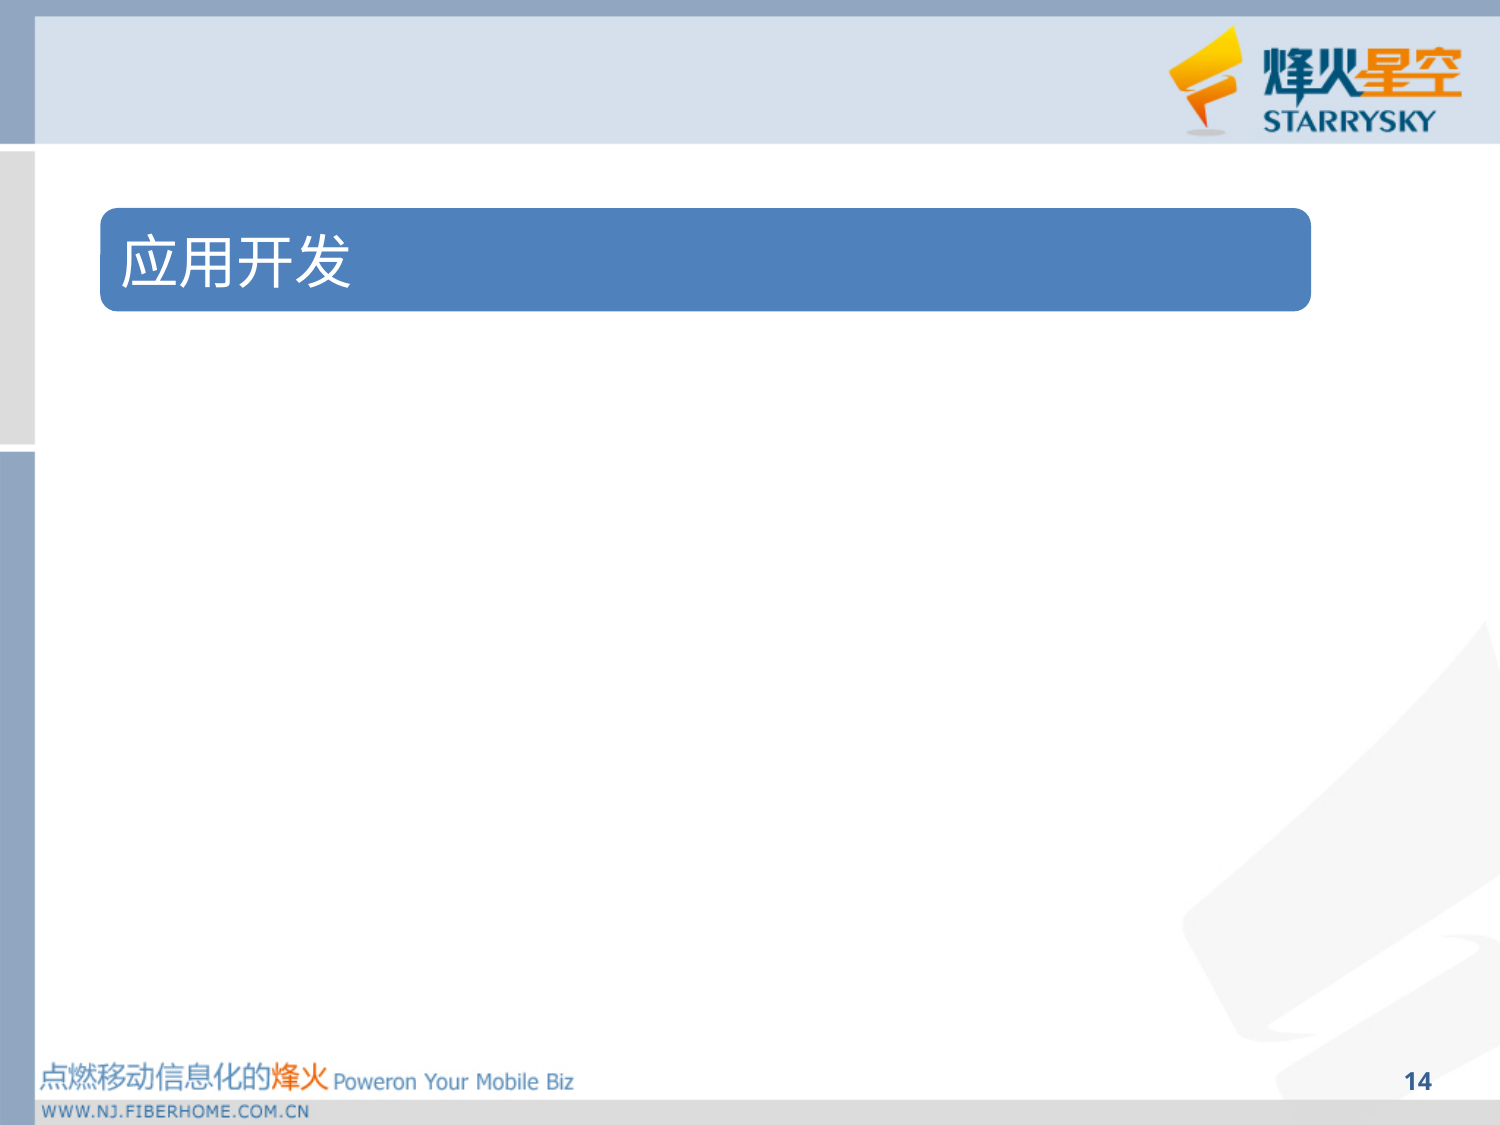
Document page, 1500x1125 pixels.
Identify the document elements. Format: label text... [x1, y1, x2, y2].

picture [0, 0, 1500, 1125]
text_box 应用开发 [98, 205, 1314, 314]
